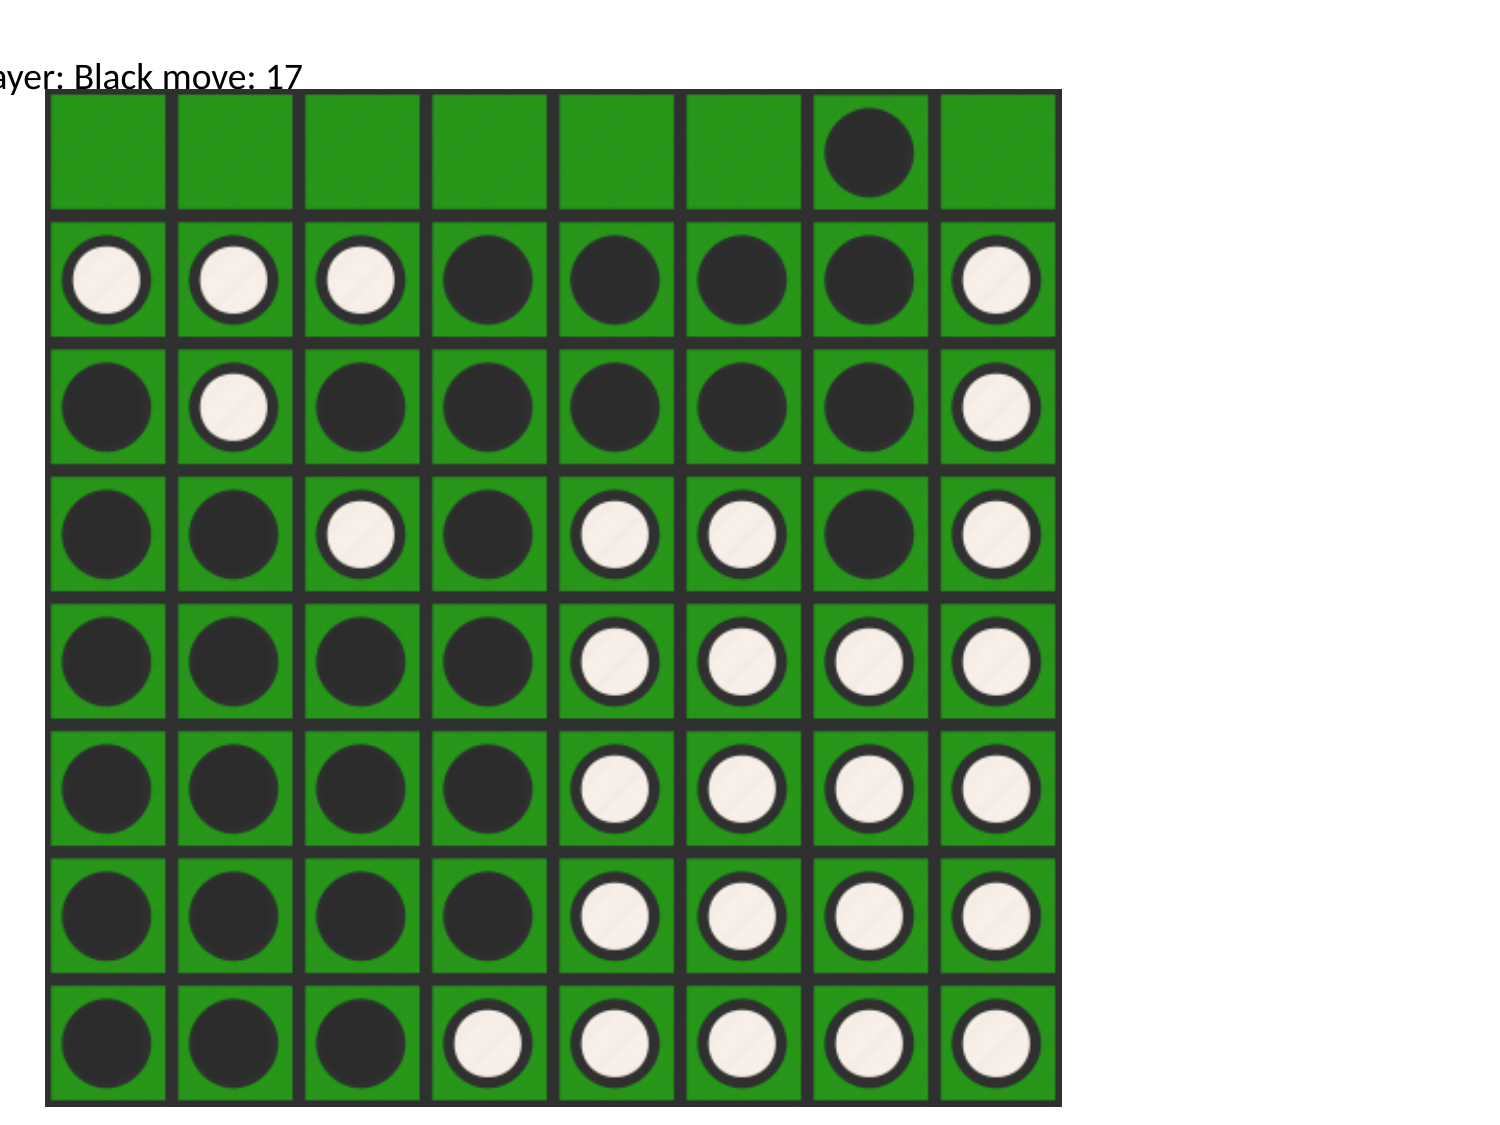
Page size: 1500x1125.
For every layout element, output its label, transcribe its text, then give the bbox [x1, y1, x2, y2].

picture [44, 89, 1062, 1107]
text_box turn: 53 player: Black move: 17 [0, 44, 319, 105]
